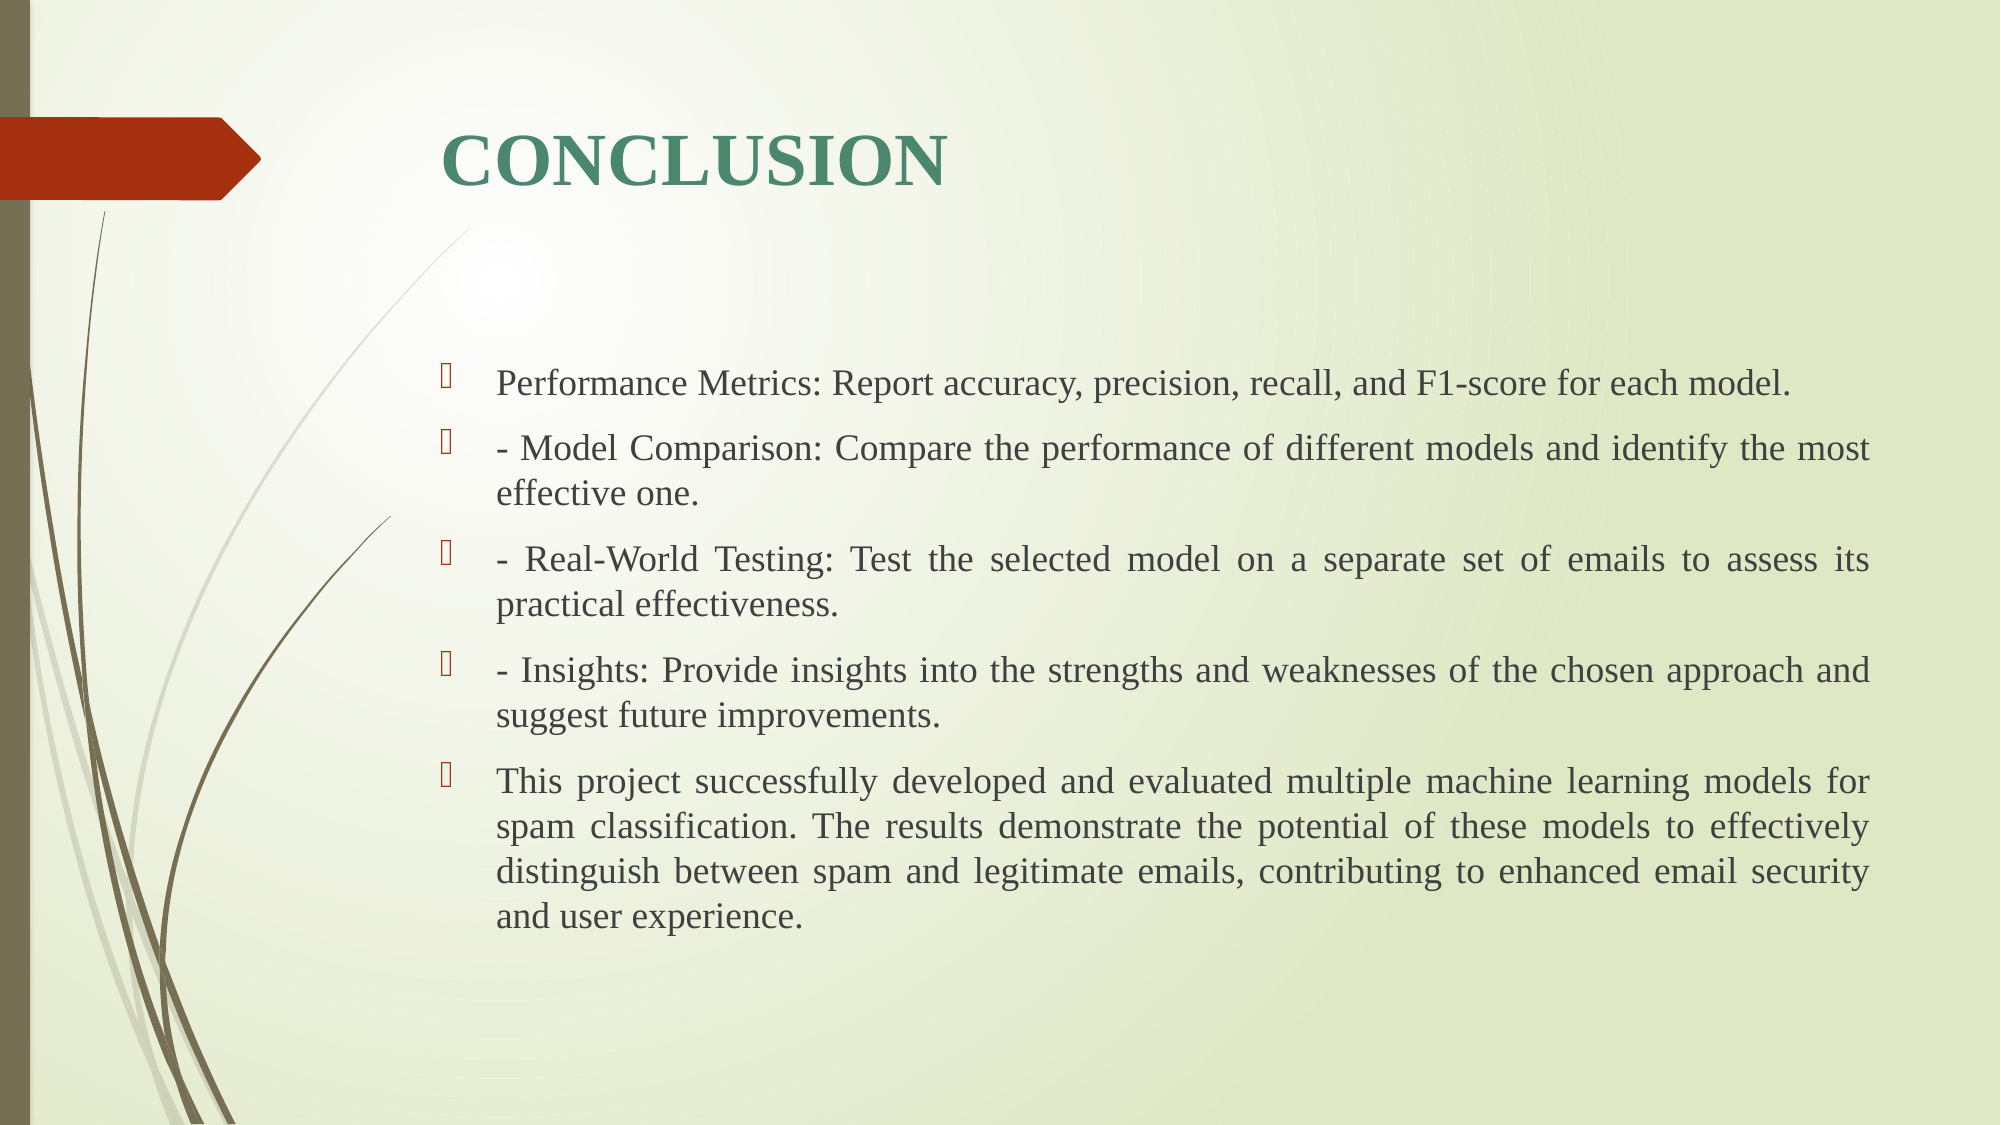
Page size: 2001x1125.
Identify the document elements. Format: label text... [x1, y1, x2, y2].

title CONCLUSION [425, 102, 1888, 313]
list Performance Metrics: Report accuracy, precision, recall, and F1-score for each model. - Model Comparison: Compare the performance of different models and identify the most effective one. - Real-World Testing: Test the selected model on a separate set of emails to assess its practical effectiveness. - Insights: Provide insights into the strengths and weaknesses of the chosen approach and suggest future improvements. This project successfully developed and evaluated multiple machine learning models for spam classification. The results demonstrate the potential of these models to effectively distinguish between spam and legitimate emails, contributing to enhanced email security and user experience. [424, 350, 1888, 970]
